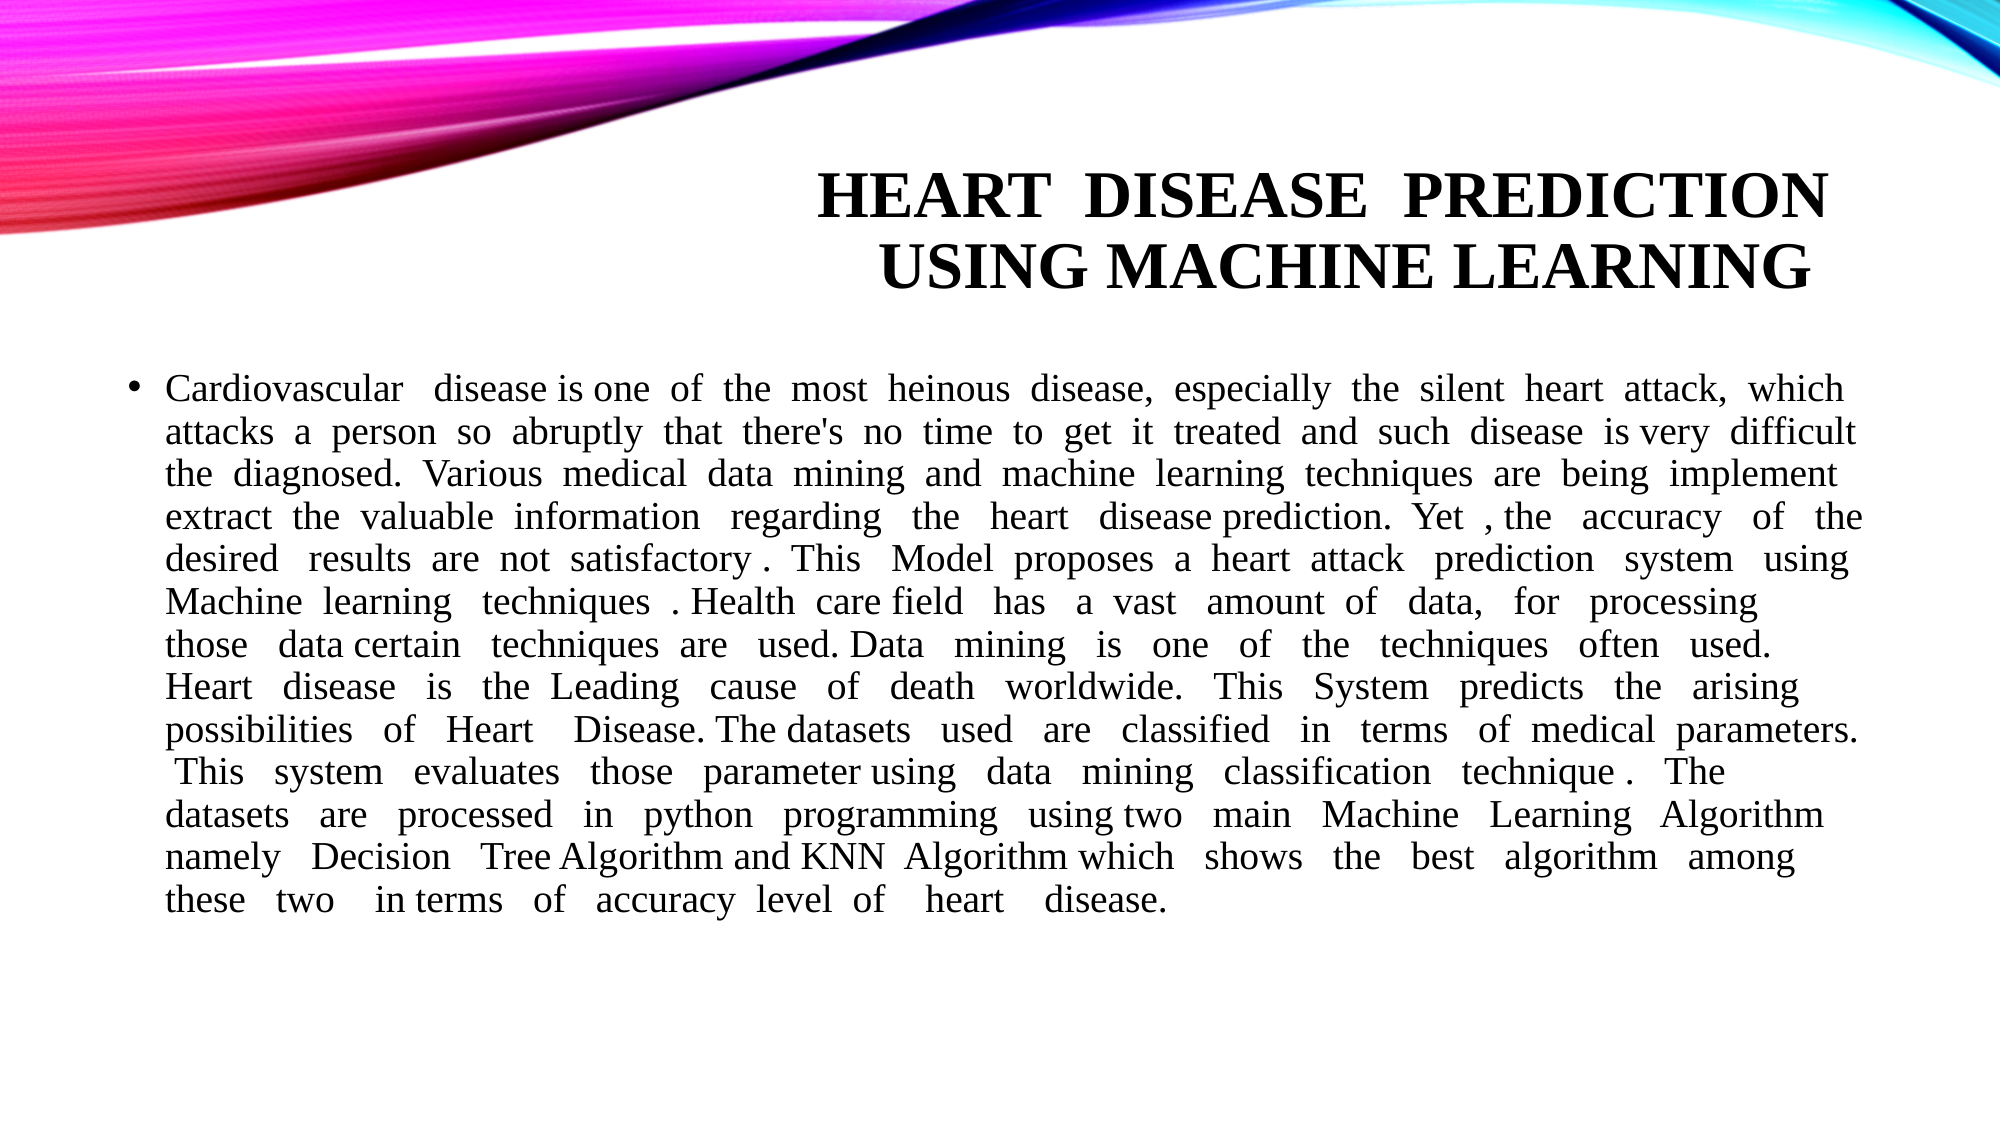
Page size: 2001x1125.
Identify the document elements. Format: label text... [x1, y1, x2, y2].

picture [0, 0, 2000, 237]
list Cardiovascular disease is one of the most heinous disease, especially the silent heart attack, which attacks a person so abruptly that there's no time to get it treated and such disease is very difficult the diagnosed. Various medical data mining and machine learning techniques are being implement extract the valuable information regarding the heart disease prediction. Yet , the accuracy of the desired results are not satisfactory . This Model proposes a heart attack prediction system using Machine learning techniques . Health care field has a vast amount of data, for processing those data certain techniques are used. Data mining is one of the techniques often used. Heart disease is the Leading cause of death worldwide. This System predicts the arising possibilities of Heart Disease. The datasets used are classified in terms of medical parameters. This system evaluates those parameter using data mining classification technique . The datasets are processed in python programming using two main Machine Learning Algorithm namely Decision Tree Algorithm and KNN Algorithm which shows the best algorithm among these two in terms of accuracy level of heart disease. [112, 360, 1888, 1021]
title Heart DiSEASE PREDICTION USING MACHINE LEARNING [580, 125, 1845, 338]
picture [1910, 0, 2000, 45]
picture [1890, 0, 2000, 75]
